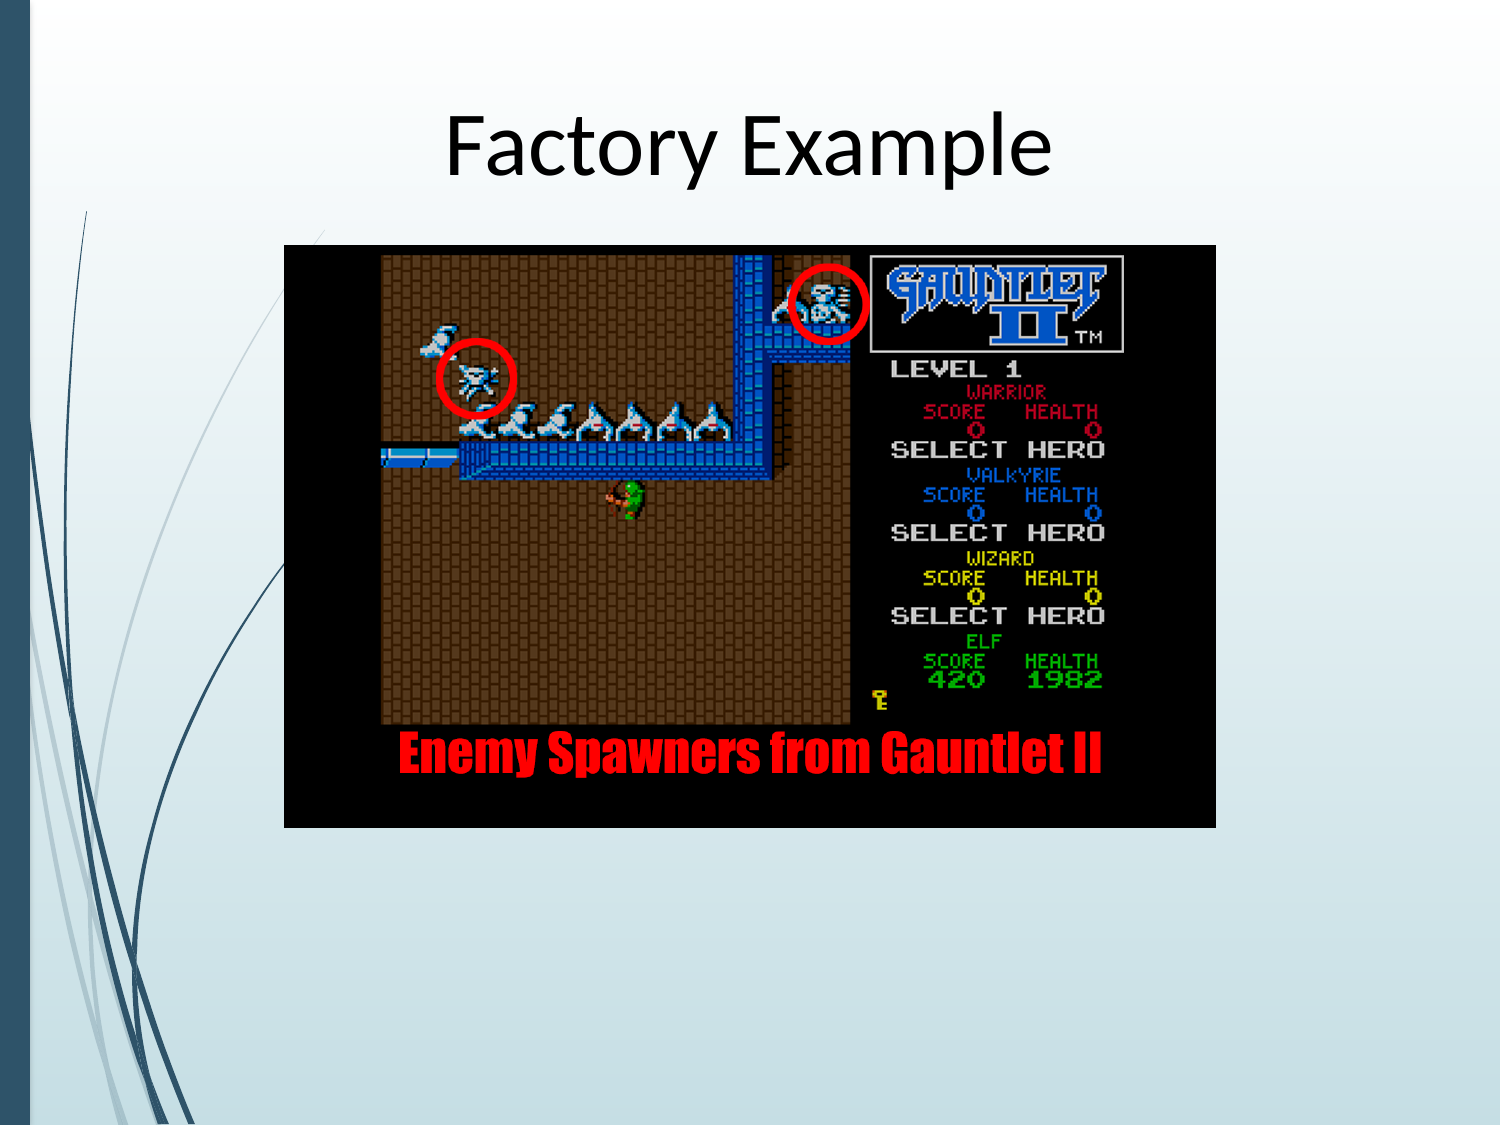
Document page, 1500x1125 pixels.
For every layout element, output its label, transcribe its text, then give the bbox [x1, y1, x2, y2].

title Factory Example [75, 45, 1425, 233]
picture [284, 245, 1216, 828]
